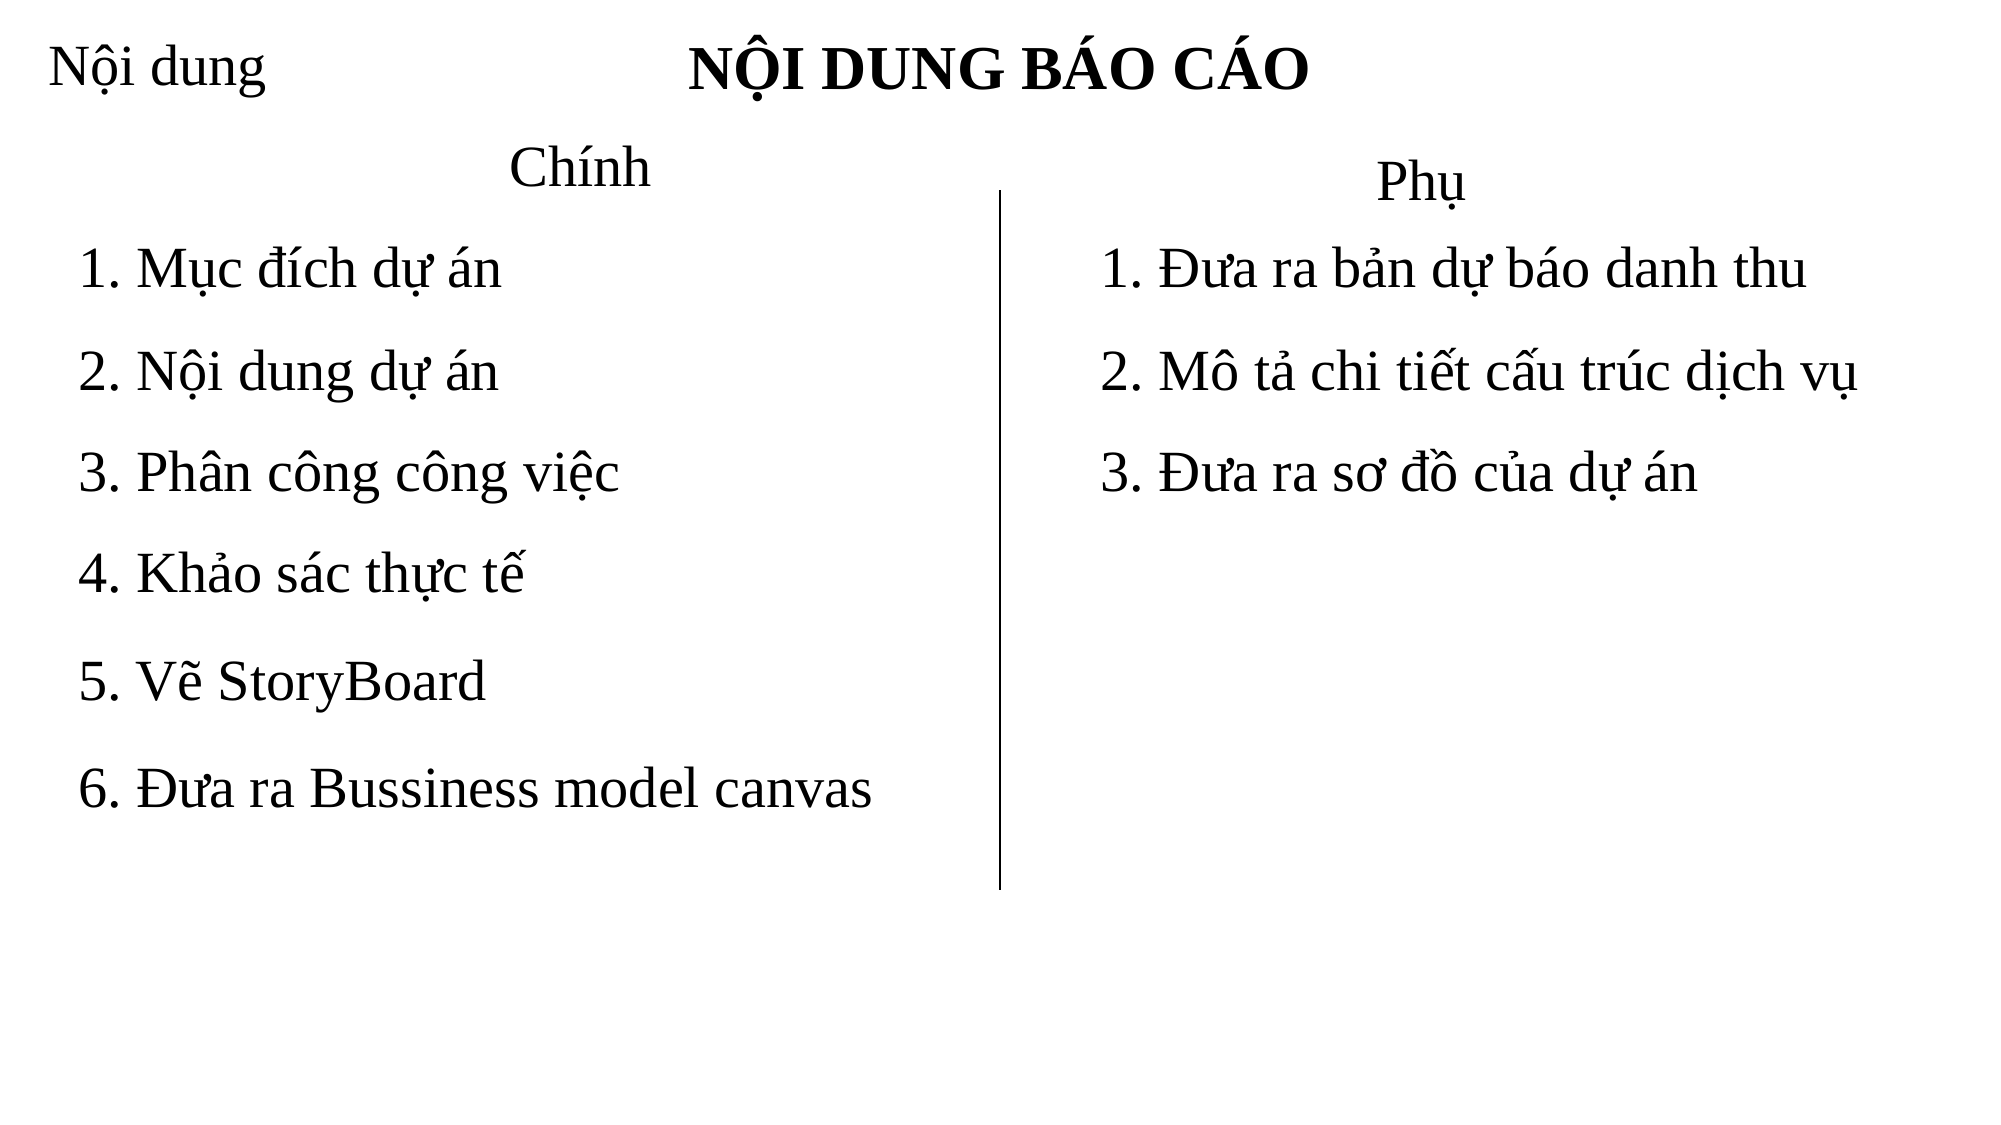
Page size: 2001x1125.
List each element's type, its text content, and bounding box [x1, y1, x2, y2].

text_box 1. Đưa ra bản dự báo danh thu [1085, 221, 1915, 307]
text_box Phụ [1361, 135, 1570, 220]
text_box 3. Đưa ra sơ đồ của dự án [1085, 425, 1845, 511]
text_box NỘI DUNG BÁO CÁO [658, 19, 1342, 110]
text_box 3. Phân công công việc [63, 425, 642, 511]
text_box 2. Mô tả chi tiết cấu trúc dịch vụ [1085, 324, 1915, 410]
text_box 5. Vẽ StoryBoard [63, 634, 642, 720]
text_box Nội dung [33, 19, 316, 105]
text_box 6. Đưa ra Bussiness model canvas [63, 742, 927, 827]
text_box 2. Nội dung dự án [63, 324, 642, 410]
text_box Chính [494, 120, 703, 206]
text_box 1. Mục đích dự án [63, 221, 642, 307]
text_box 4. Khảo sác thực tế [63, 526, 642, 612]
